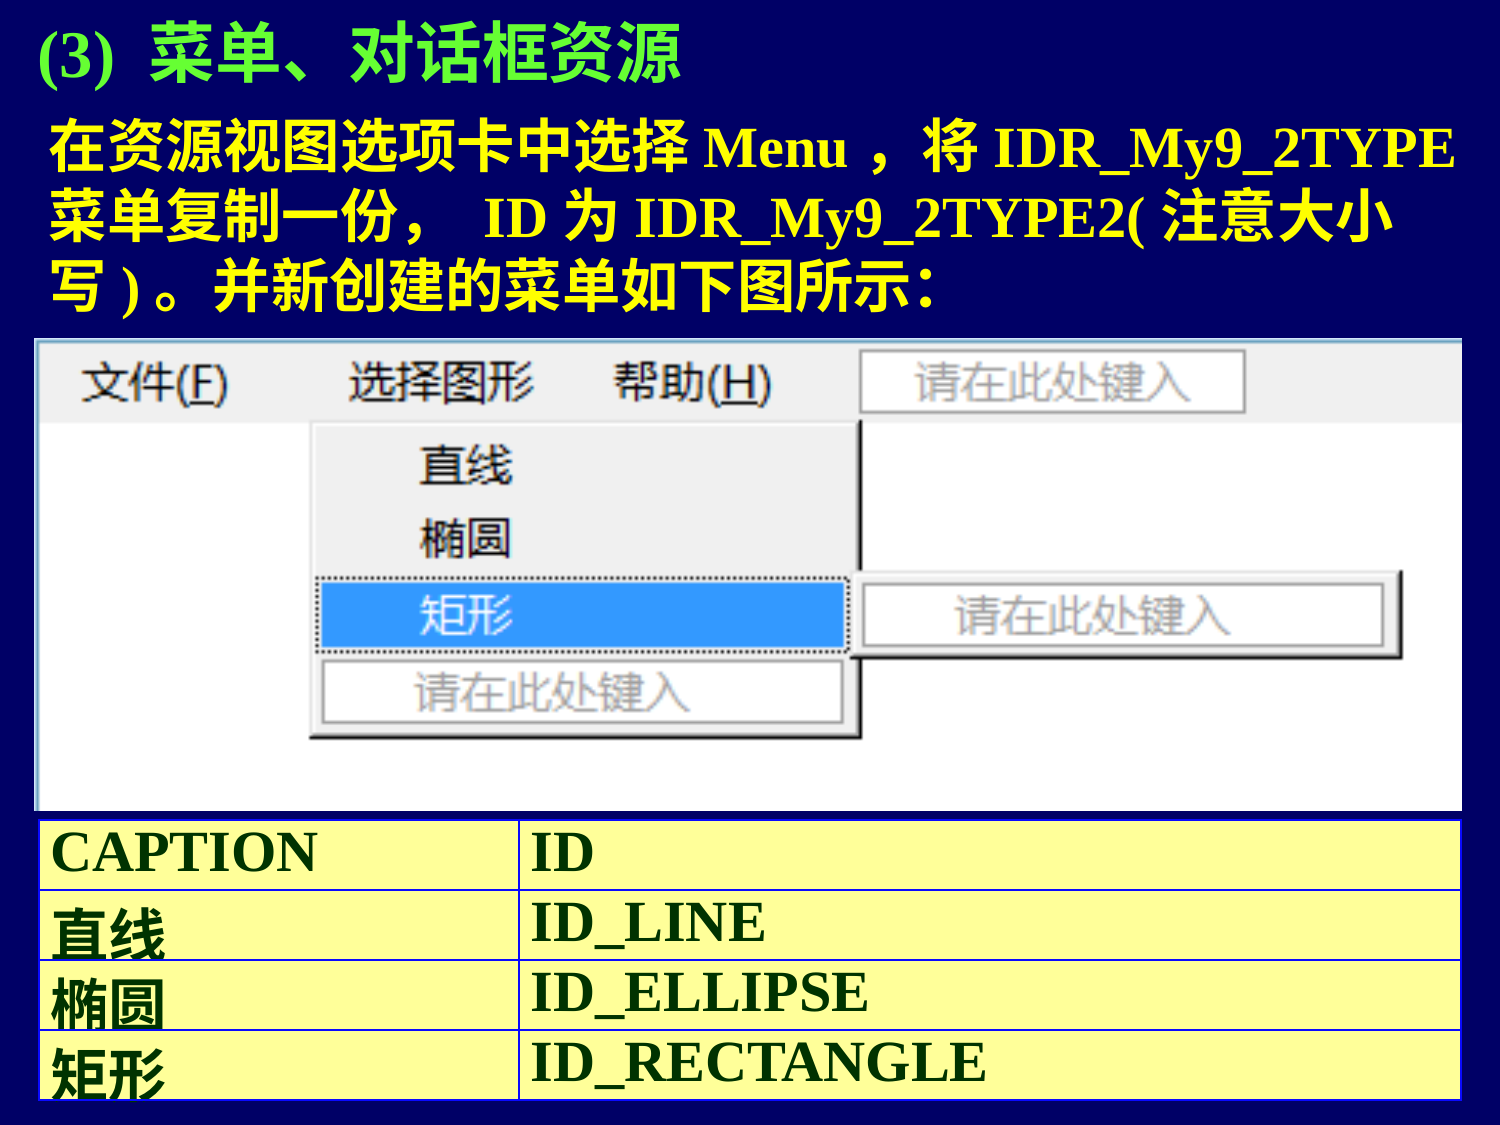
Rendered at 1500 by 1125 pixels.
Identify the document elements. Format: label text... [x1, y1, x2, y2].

text_box 在资源视图选项卡中选择Menu，将IDR_My9_2TYPE菜单复制一份， ID为IDR_My9_2TYPE2(注意大小写)。并新创建的菜单如下图所示： [34, 101, 1483, 327]
table_cell 直线 [40, 891, 518, 959]
picture [34, 338, 1462, 811]
table_cell 矩形 [40, 1031, 518, 1099]
table_header CAPTION [40, 821, 518, 889]
table_cell ID_RECTANGLE [520, 1031, 1460, 1099]
text_box (3) 菜单、对话框资源 [23, 3, 713, 99]
table_cell ID_LINE [520, 891, 1460, 959]
table_cell 椭圆 [40, 961, 518, 1029]
table_header ID [520, 821, 1460, 889]
table_cell ID_ELLIPSE [520, 961, 1460, 1029]
